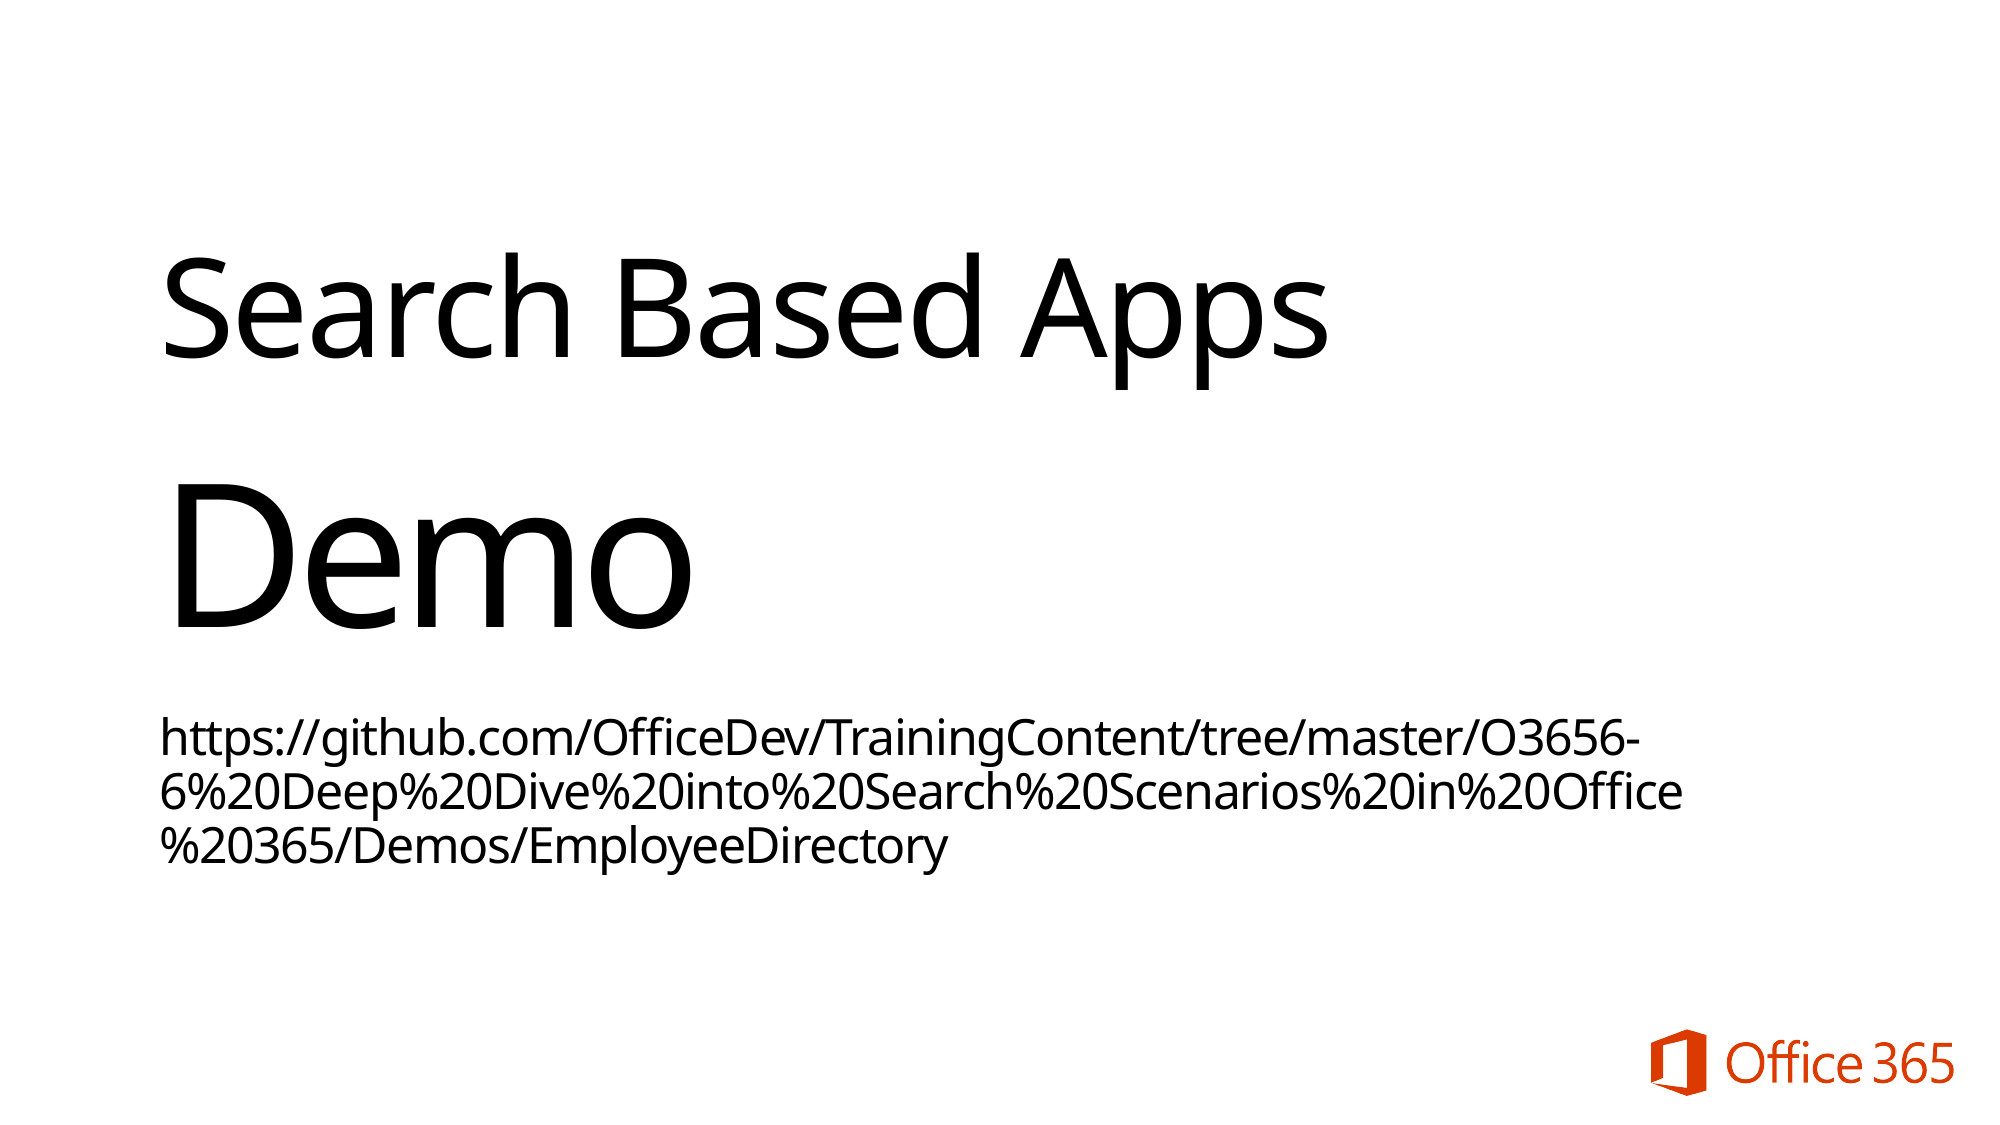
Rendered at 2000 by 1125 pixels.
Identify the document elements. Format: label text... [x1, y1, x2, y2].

list Demo [159, 449, 1841, 676]
picture [1622, 1000, 1981, 1125]
subtitle https://github.com/OfficeDev/TrainingContent/tree/master/O3656-6%20Deep%20Dive%20into%20Search%20Scenarios%20in%20Office%20365/Demos/EmployeeDirectory [159, 712, 1839, 789]
list Search Based Apps [159, 237, 1839, 388]
